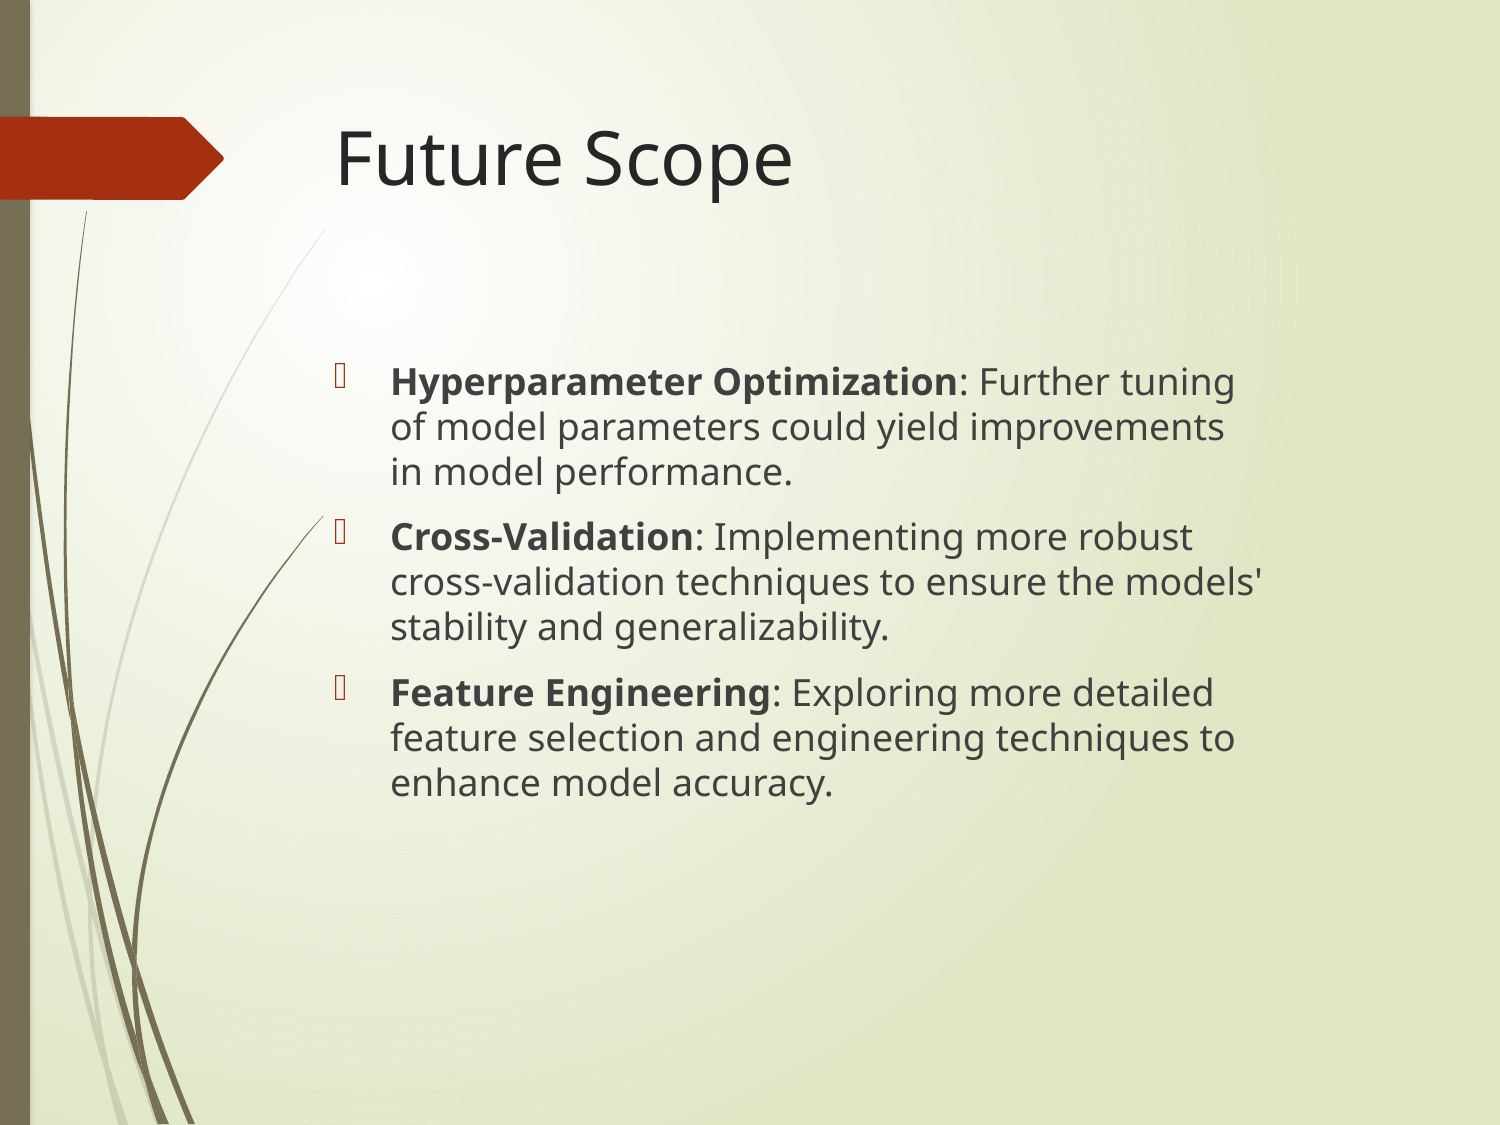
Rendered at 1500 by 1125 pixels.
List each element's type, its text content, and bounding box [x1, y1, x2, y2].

list Hyperparameter Optimization: Further tuning of model parameters could yield improvements in model performance. Cross-Validation: Implementing more robust cross-validation techniques to ensure the models' stability and generalizability. Feature Engineering: Exploring more detailed feature selection and engineering techniques to enhance model accuracy. [318, 350, 1282, 895]
title Future Scope [319, 102, 1400, 313]
